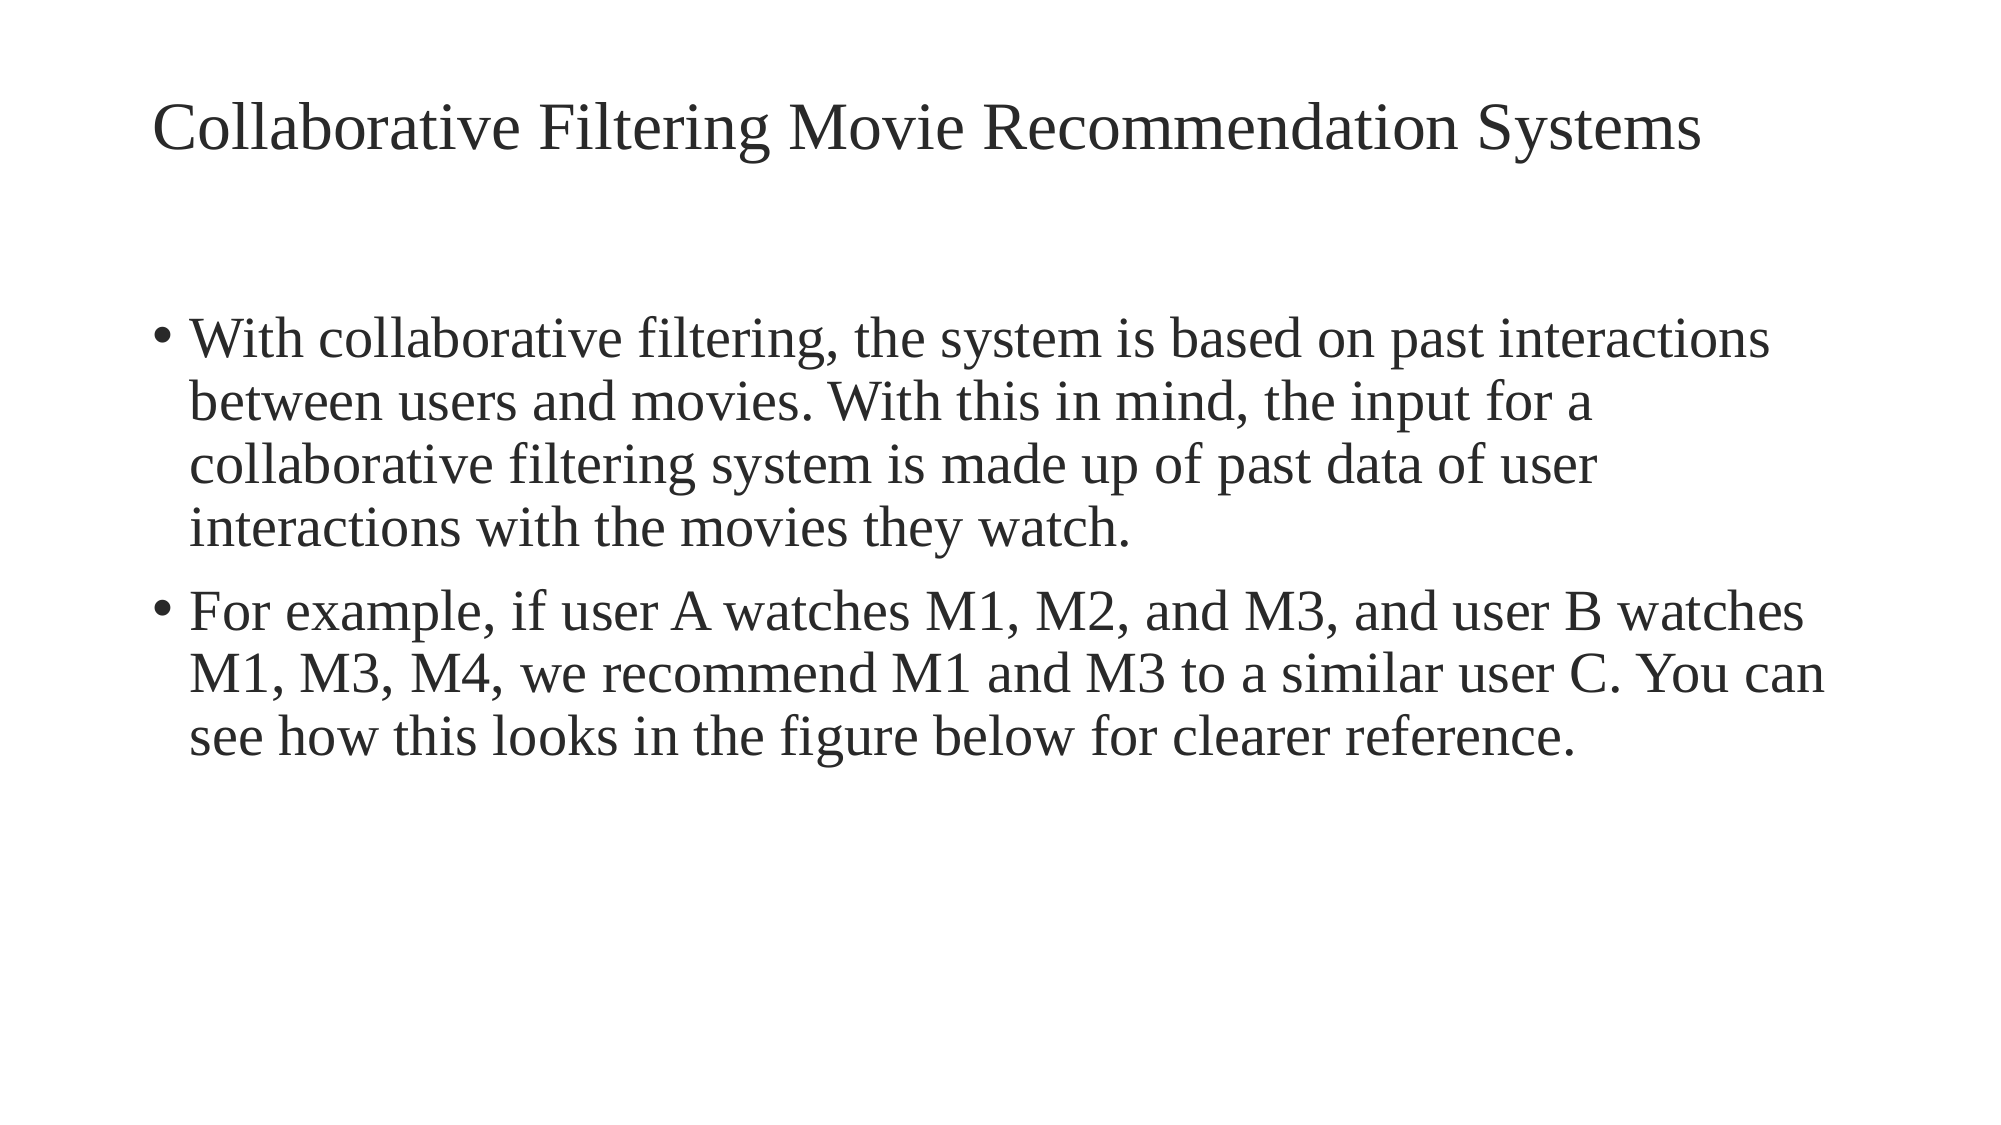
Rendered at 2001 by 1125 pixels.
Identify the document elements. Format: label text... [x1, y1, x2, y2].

title Collaborative Filtering Movie Recommendation Systems [137, 59, 1863, 278]
list With collaborative filtering, the system is based on past interactions between users and movies. With this in mind, the input for a collaborative filtering system is made up of past data of user interactions with the movies they watch. For example, if user A watches M1, M2, and M3, and user B watches M1, M3, M4, we recommend M1 and M3 to a similar user C. You can see how this looks in the figure below for clearer reference. [137, 299, 1863, 1014]
